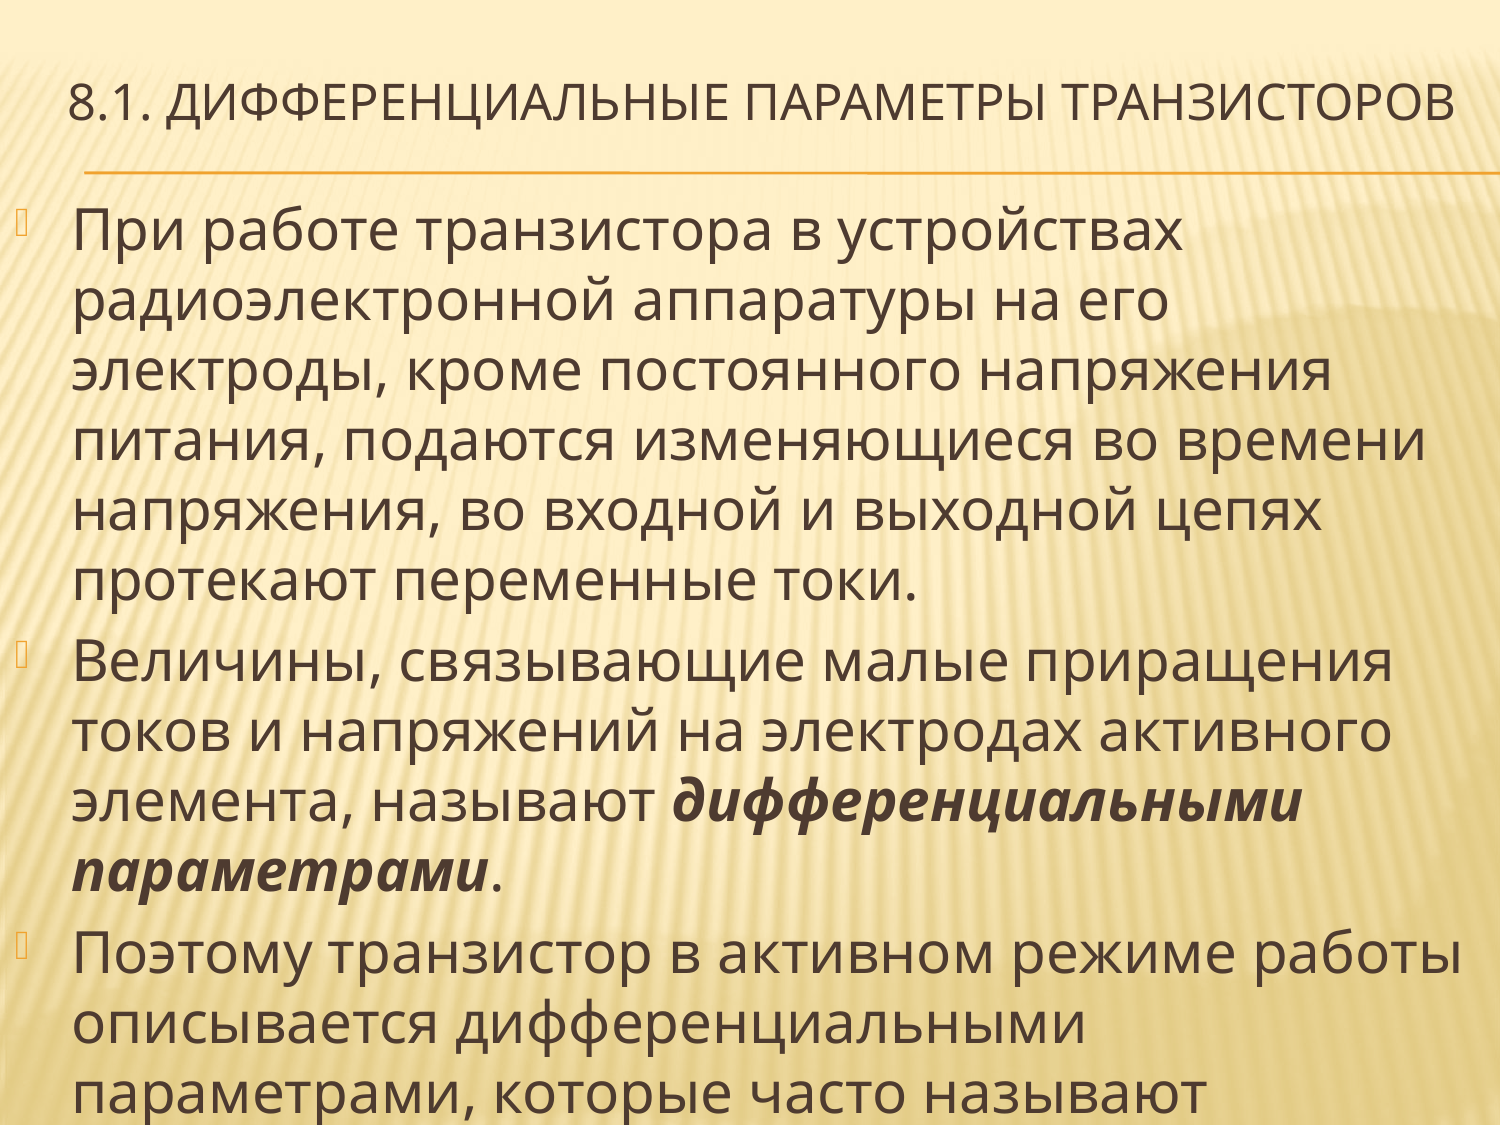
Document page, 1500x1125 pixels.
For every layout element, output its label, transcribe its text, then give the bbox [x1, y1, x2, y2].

list При работе транзистора в устройствах радиоэлектронной аппаратуры на его электроды, кроме постоянного напряжения питания, подаются изменяющиеся во времени напряжения, во входной и выходной цепях протекают переменные токи. Величины, связывающие малые приращения токов и напряжений на электродах активного элемента, называют дифференциальными параметрами. Поэтому транзистор в активном режиме работы описывается дифференциальными параметрами, которые часто называют малосигнальными. [0, 184, 1500, 1106]
title 8.1. Дифференциальные параметры транзисторов [53, 30, 1479, 169]
